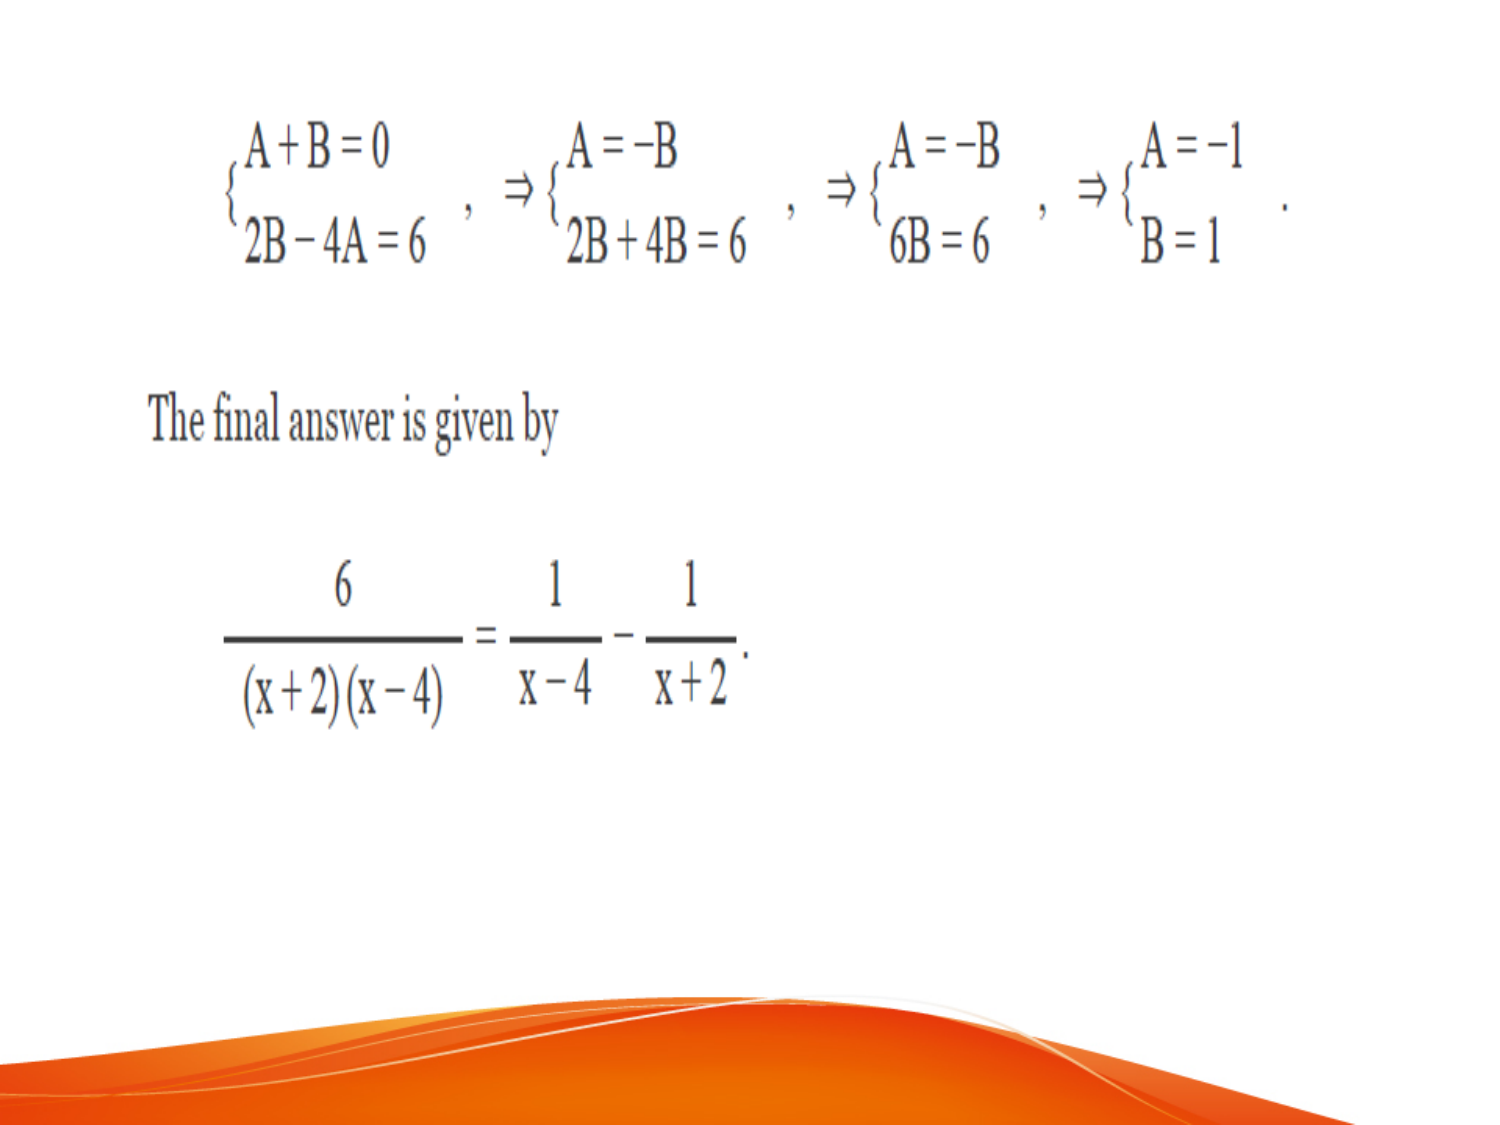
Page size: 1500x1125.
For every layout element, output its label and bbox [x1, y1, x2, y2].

list [124, 49, 1376, 834]
picture [0, 0, 1500, 1125]
